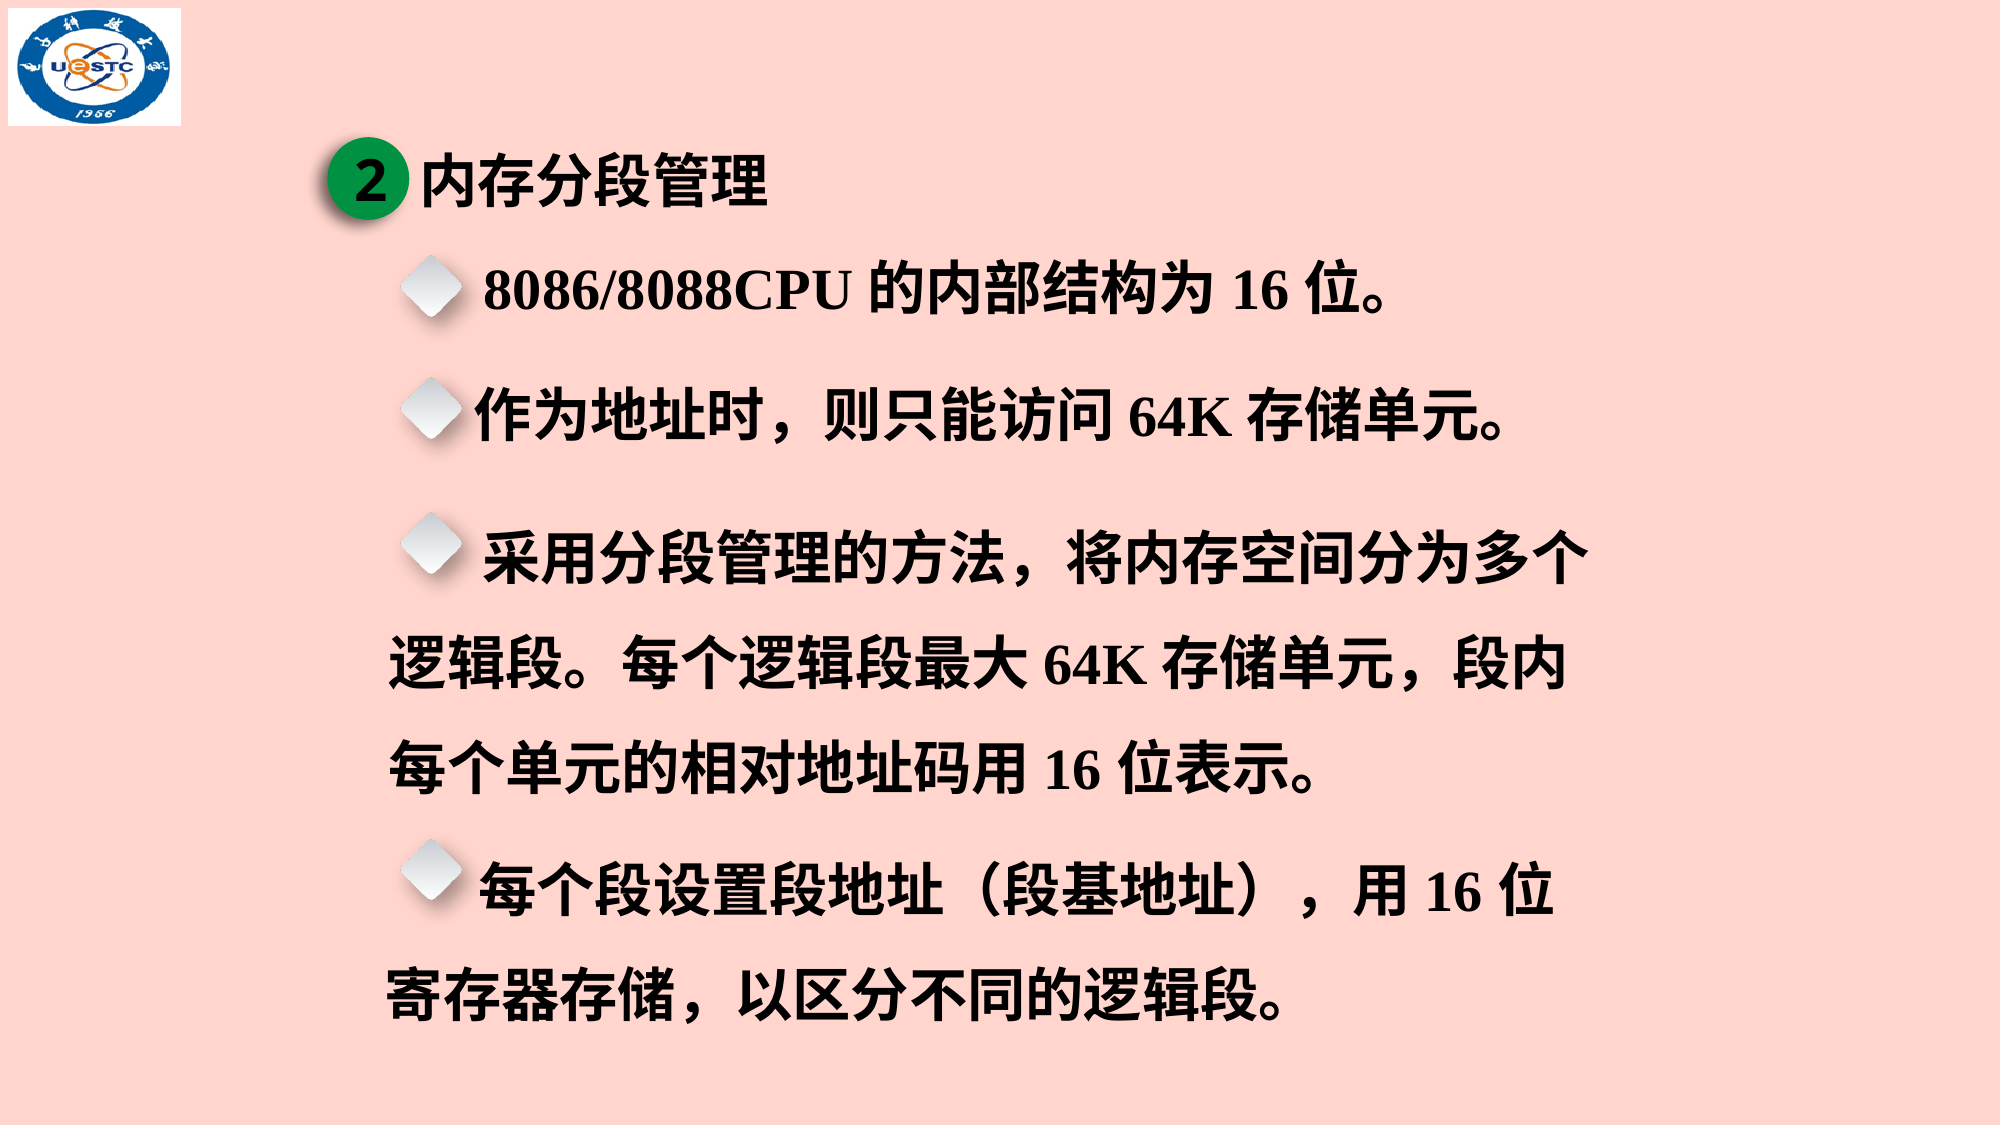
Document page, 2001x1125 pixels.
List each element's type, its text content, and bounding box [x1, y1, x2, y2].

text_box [393, 243, 1437, 328]
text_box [393, 370, 1540, 451]
text_box 2 [325, 135, 404, 222]
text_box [374, 478, 1607, 801]
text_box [369, 810, 1627, 1025]
text_box 内存分段管理 [404, 137, 784, 222]
picture [8, 8, 181, 126]
